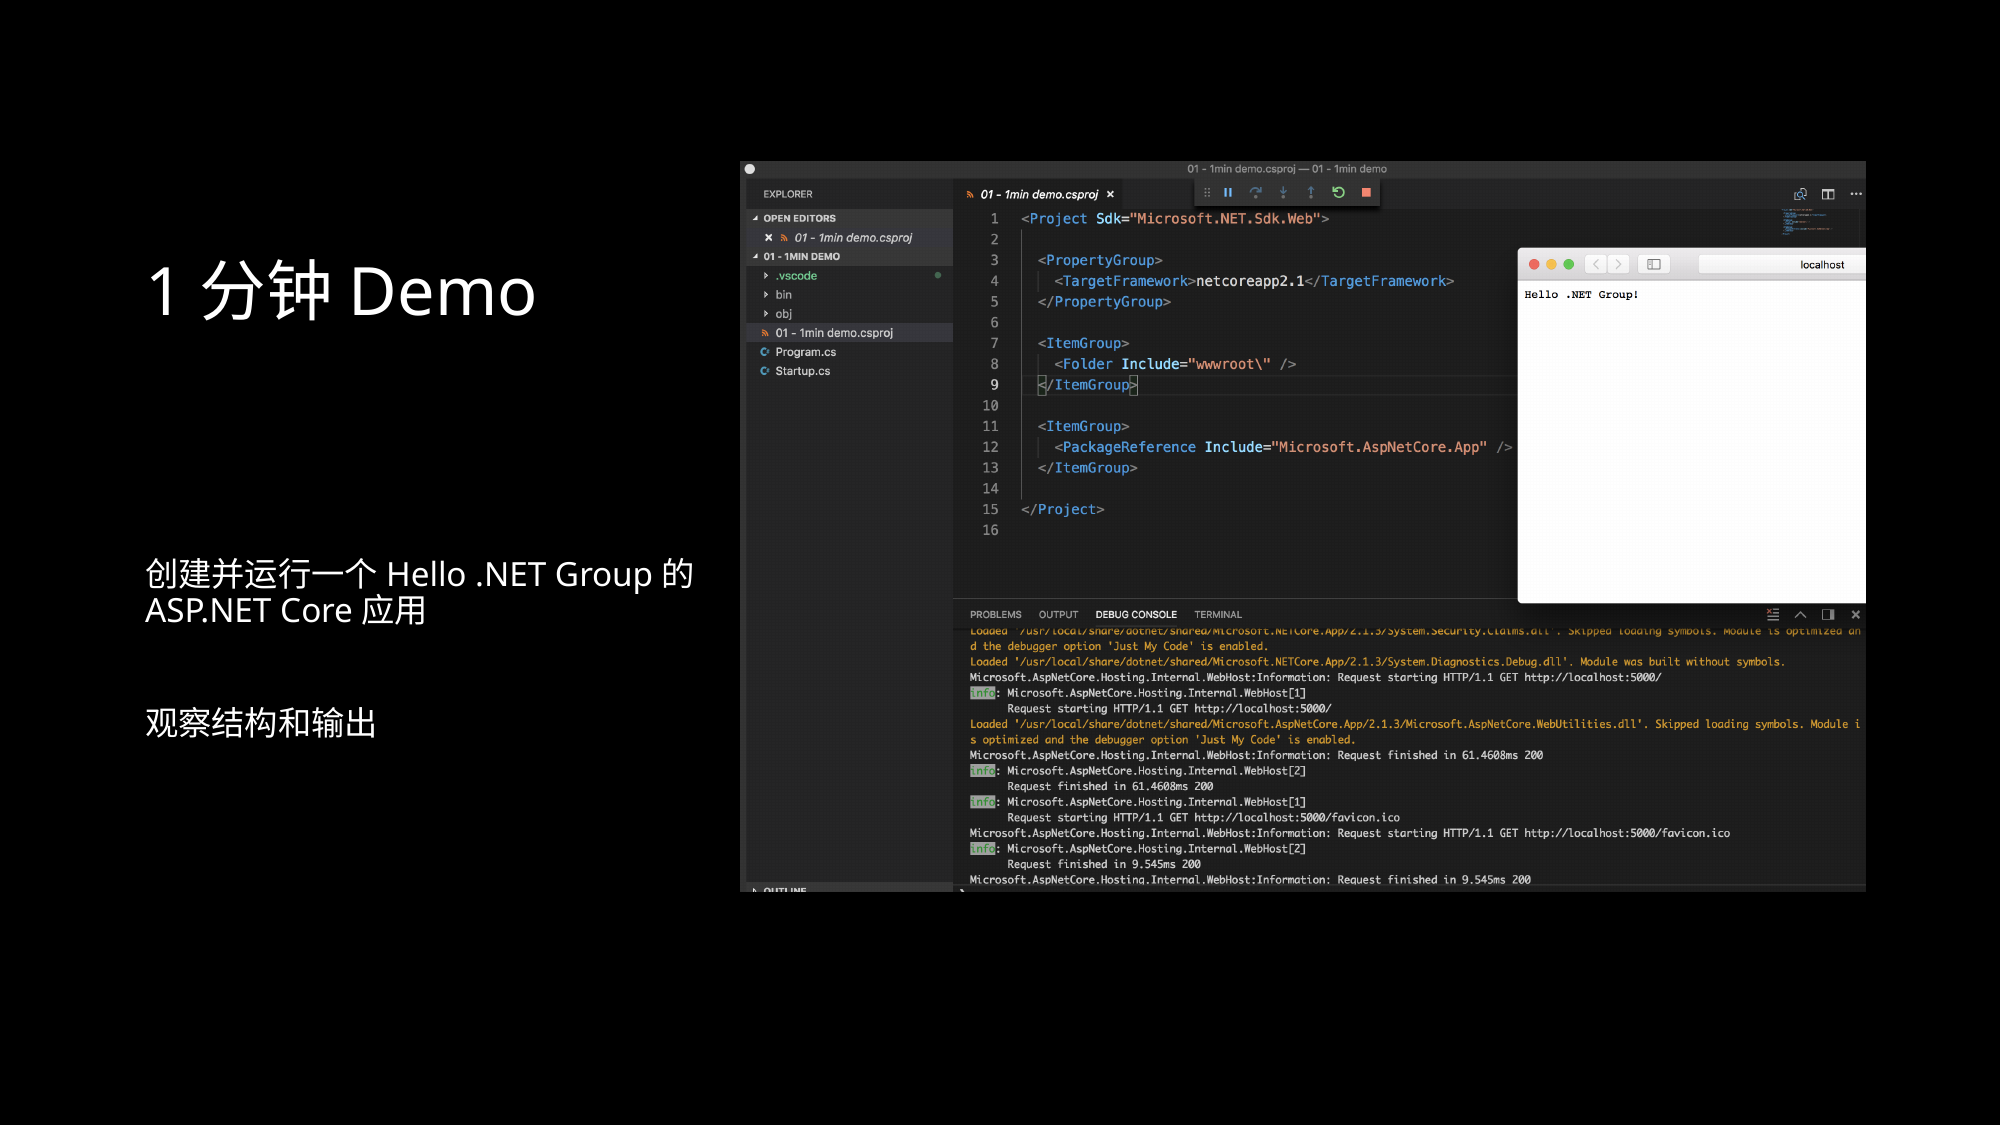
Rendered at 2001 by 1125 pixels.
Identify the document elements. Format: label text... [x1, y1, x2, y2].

title 1分钟Demo [137, 74, 784, 336]
list 创建并运行一个Hello .NET Group的ASP.NET Core应用 观察结构和输出 [137, 336, 784, 964]
picture [740, 161, 1866, 893]
